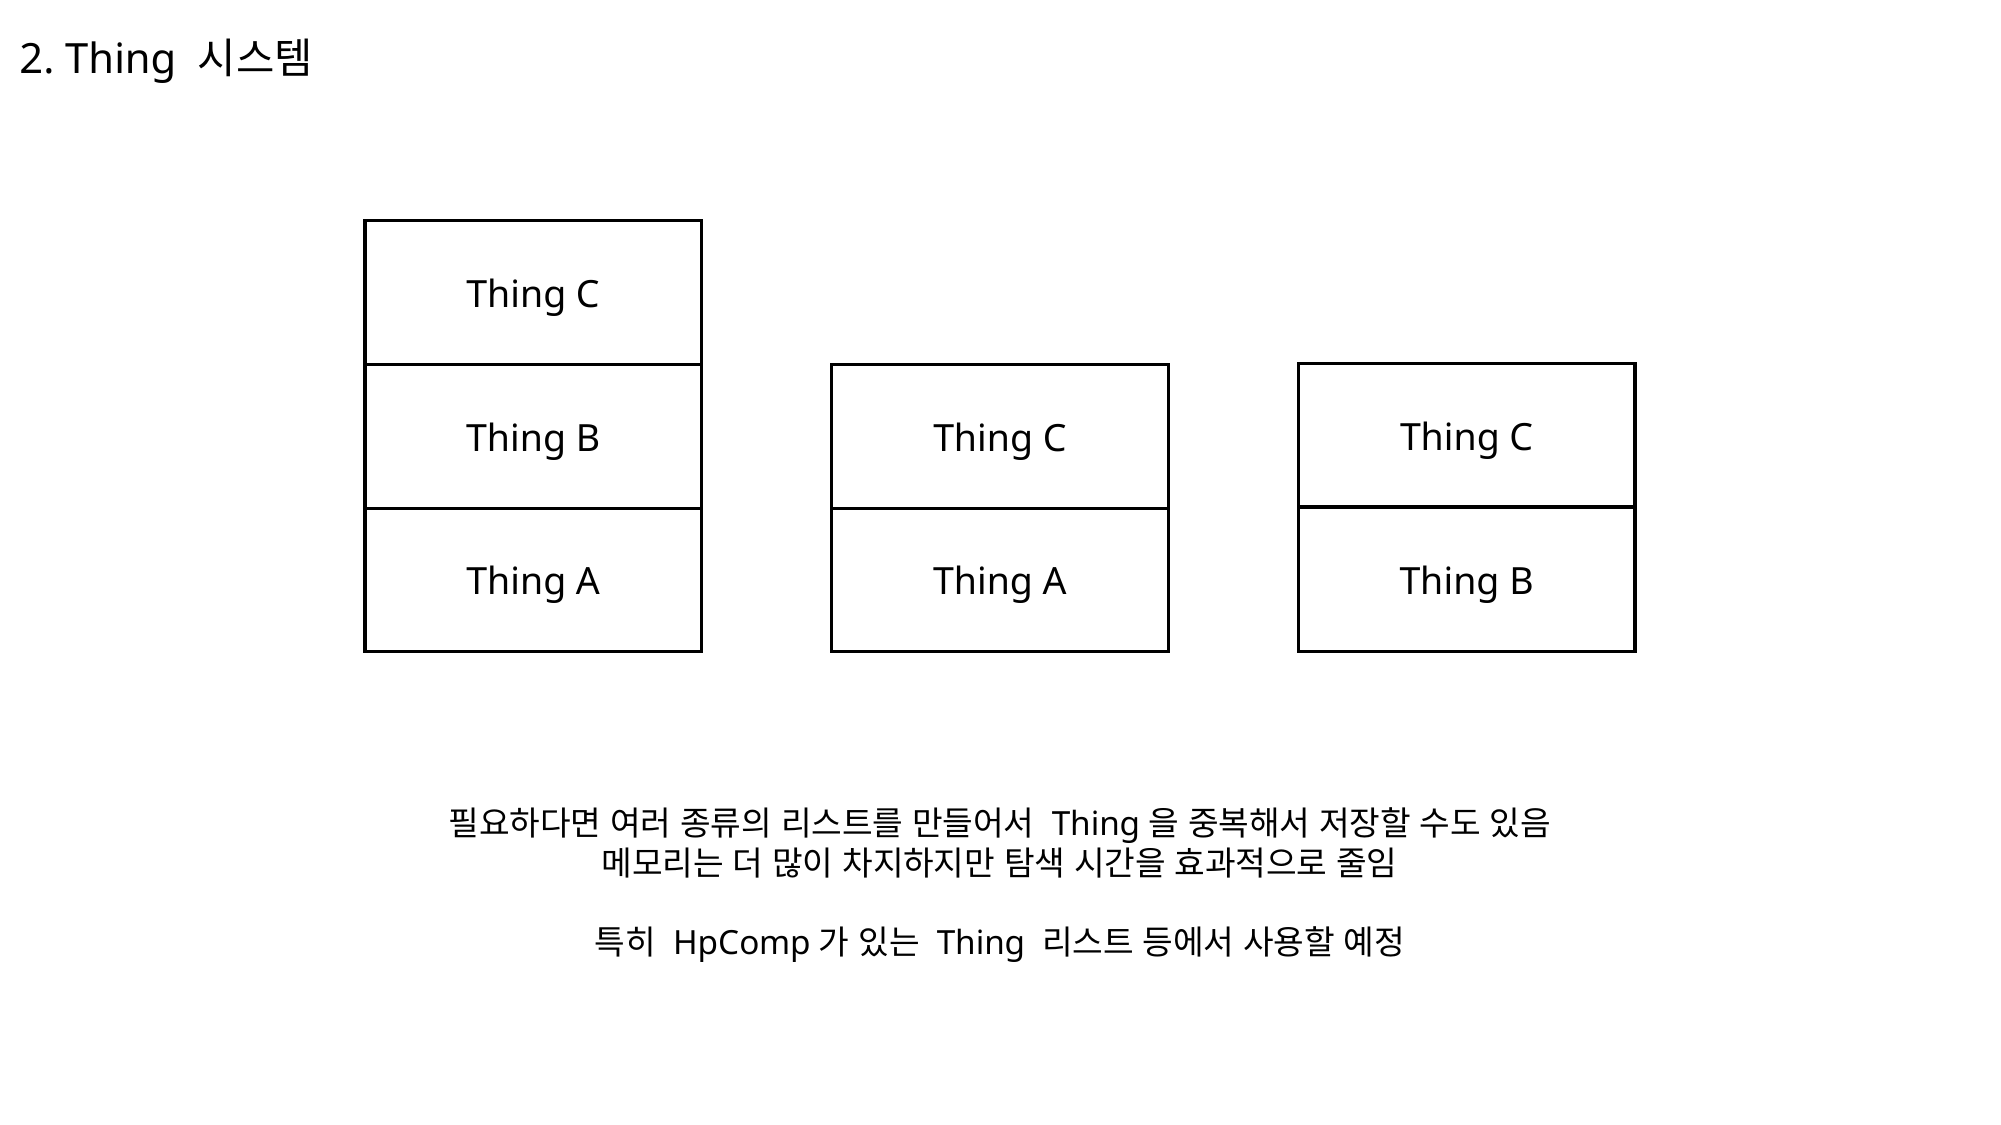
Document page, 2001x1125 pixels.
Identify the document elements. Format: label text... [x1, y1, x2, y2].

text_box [831, 363, 1169, 653]
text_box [364, 219, 703, 653]
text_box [1297, 362, 1636, 652]
text_box 2. Thing 시스템 [4, 24, 328, 90]
text_box 필요하다면 여러 종류의 리스트를 만들어서 Thing을 중복해서 저장할 수도 있음 메모리는 더 많이 차지하지만 탐색 시간을 효과적으로 줄임 특히 HpComp가 있는 Thing 리스트 등에서 사용할 예정 [433, 794, 1567, 970]
